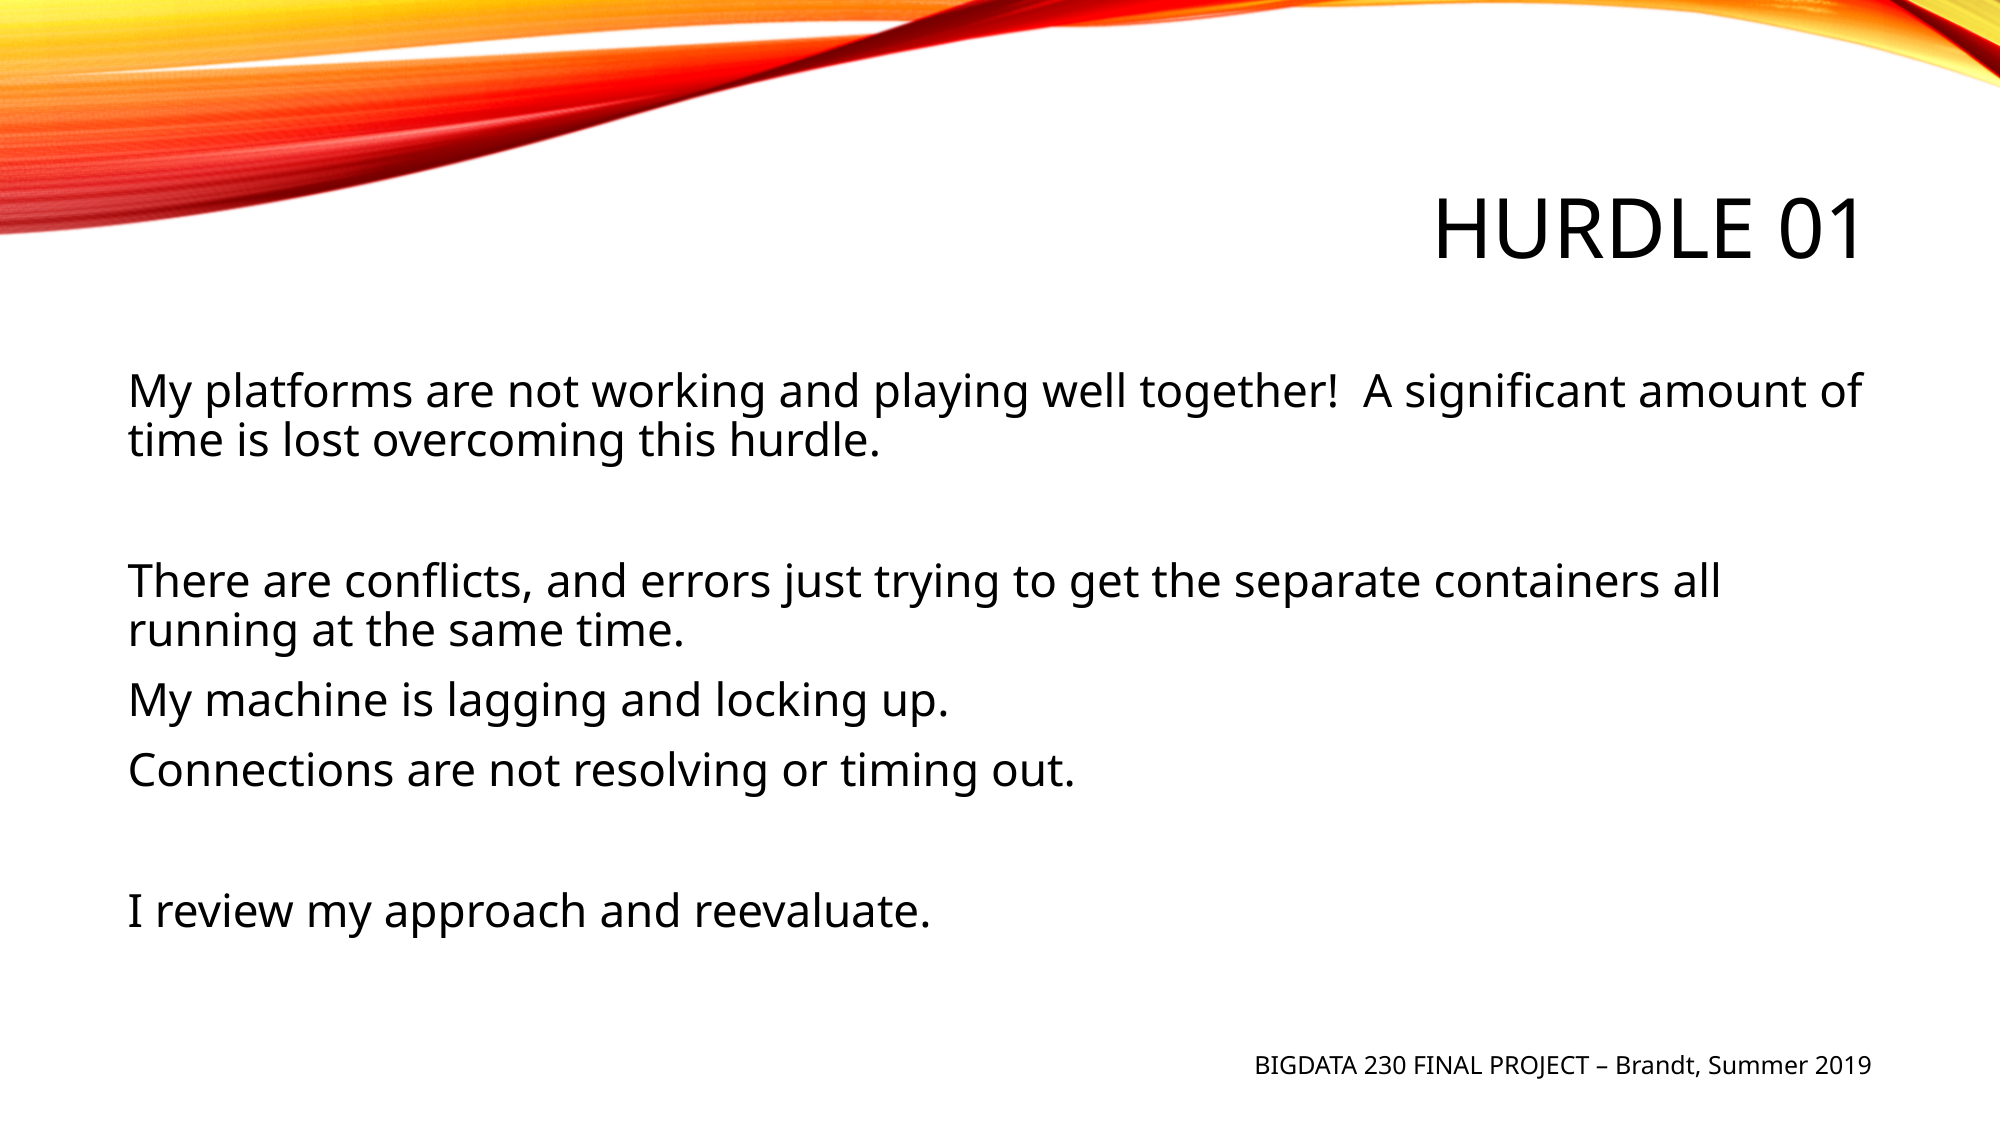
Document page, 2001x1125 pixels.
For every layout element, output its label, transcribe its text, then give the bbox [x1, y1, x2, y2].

text_box BIGDATA 230 FINAL PROJECT – Brandt, Summer 2019 [1104, 1042, 1888, 1088]
list My platforms are not working and playing well together! A significant amount of time is lost overcoming this hurdle. There are conflicts, and errors just trying to get the separate containers all running at the same time. My machine is lagging and locking up. Connections are not resolving or timing out. I review my approach and reevaluate. [112, 360, 1888, 1021]
title Hurdle 01 [474, 125, 1888, 338]
picture [0, 0, 2000, 237]
